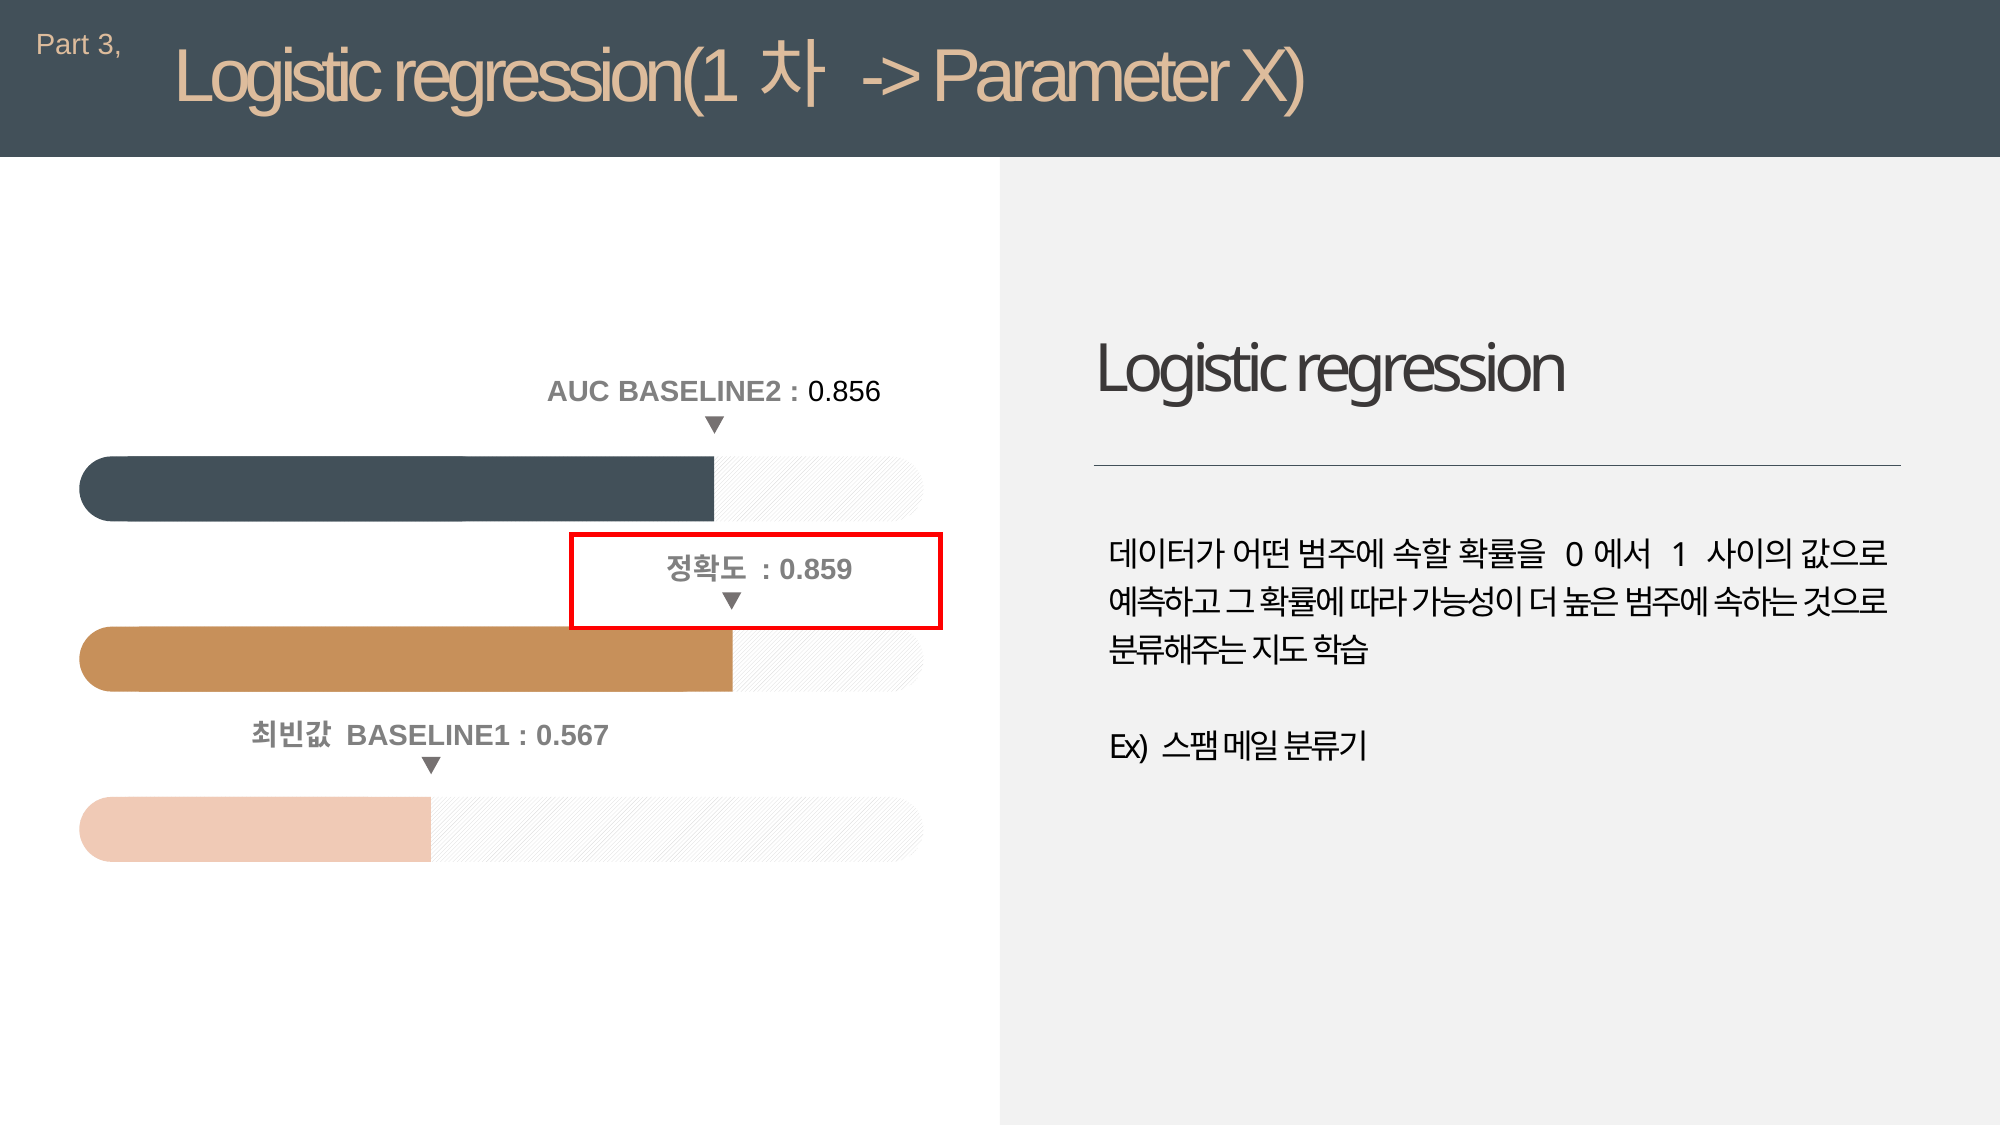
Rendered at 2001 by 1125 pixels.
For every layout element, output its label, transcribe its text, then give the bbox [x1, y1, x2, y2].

text_box 최빈값 BASELINE1 : 0.567 [236, 708, 625, 759]
text_box 데이터가 어떤 범주에 속할 확률을 0에서 1 사이의 값으로 예측하고 그 확률에 따라 가능성이 더 높은 범주에 속하는 것으로 분류해주는 지도 학습 Ex) 스팸 메일 분류기 [1093, 517, 1902, 773]
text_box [79, 796, 431, 862]
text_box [79, 456, 715, 522]
text_box Logistic regression [1079, 316, 1585, 412]
text_box [570, 534, 941, 629]
text_box [419, 755, 443, 777]
text_box [104, 795, 925, 863]
text_box [0, 0, 2000, 158]
text_box [105, 455, 925, 523]
text_box [105, 629, 925, 693]
text_box Logistic regression(1차 -> Parameter X) [158, 18, 1395, 124]
text_box Part 3, [20, 18, 138, 69]
text_box [703, 415, 726, 436]
text_box [999, 158, 2000, 1125]
text_box AUC BASELINE2 : 0.856 [531, 364, 897, 415]
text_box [79, 626, 733, 692]
